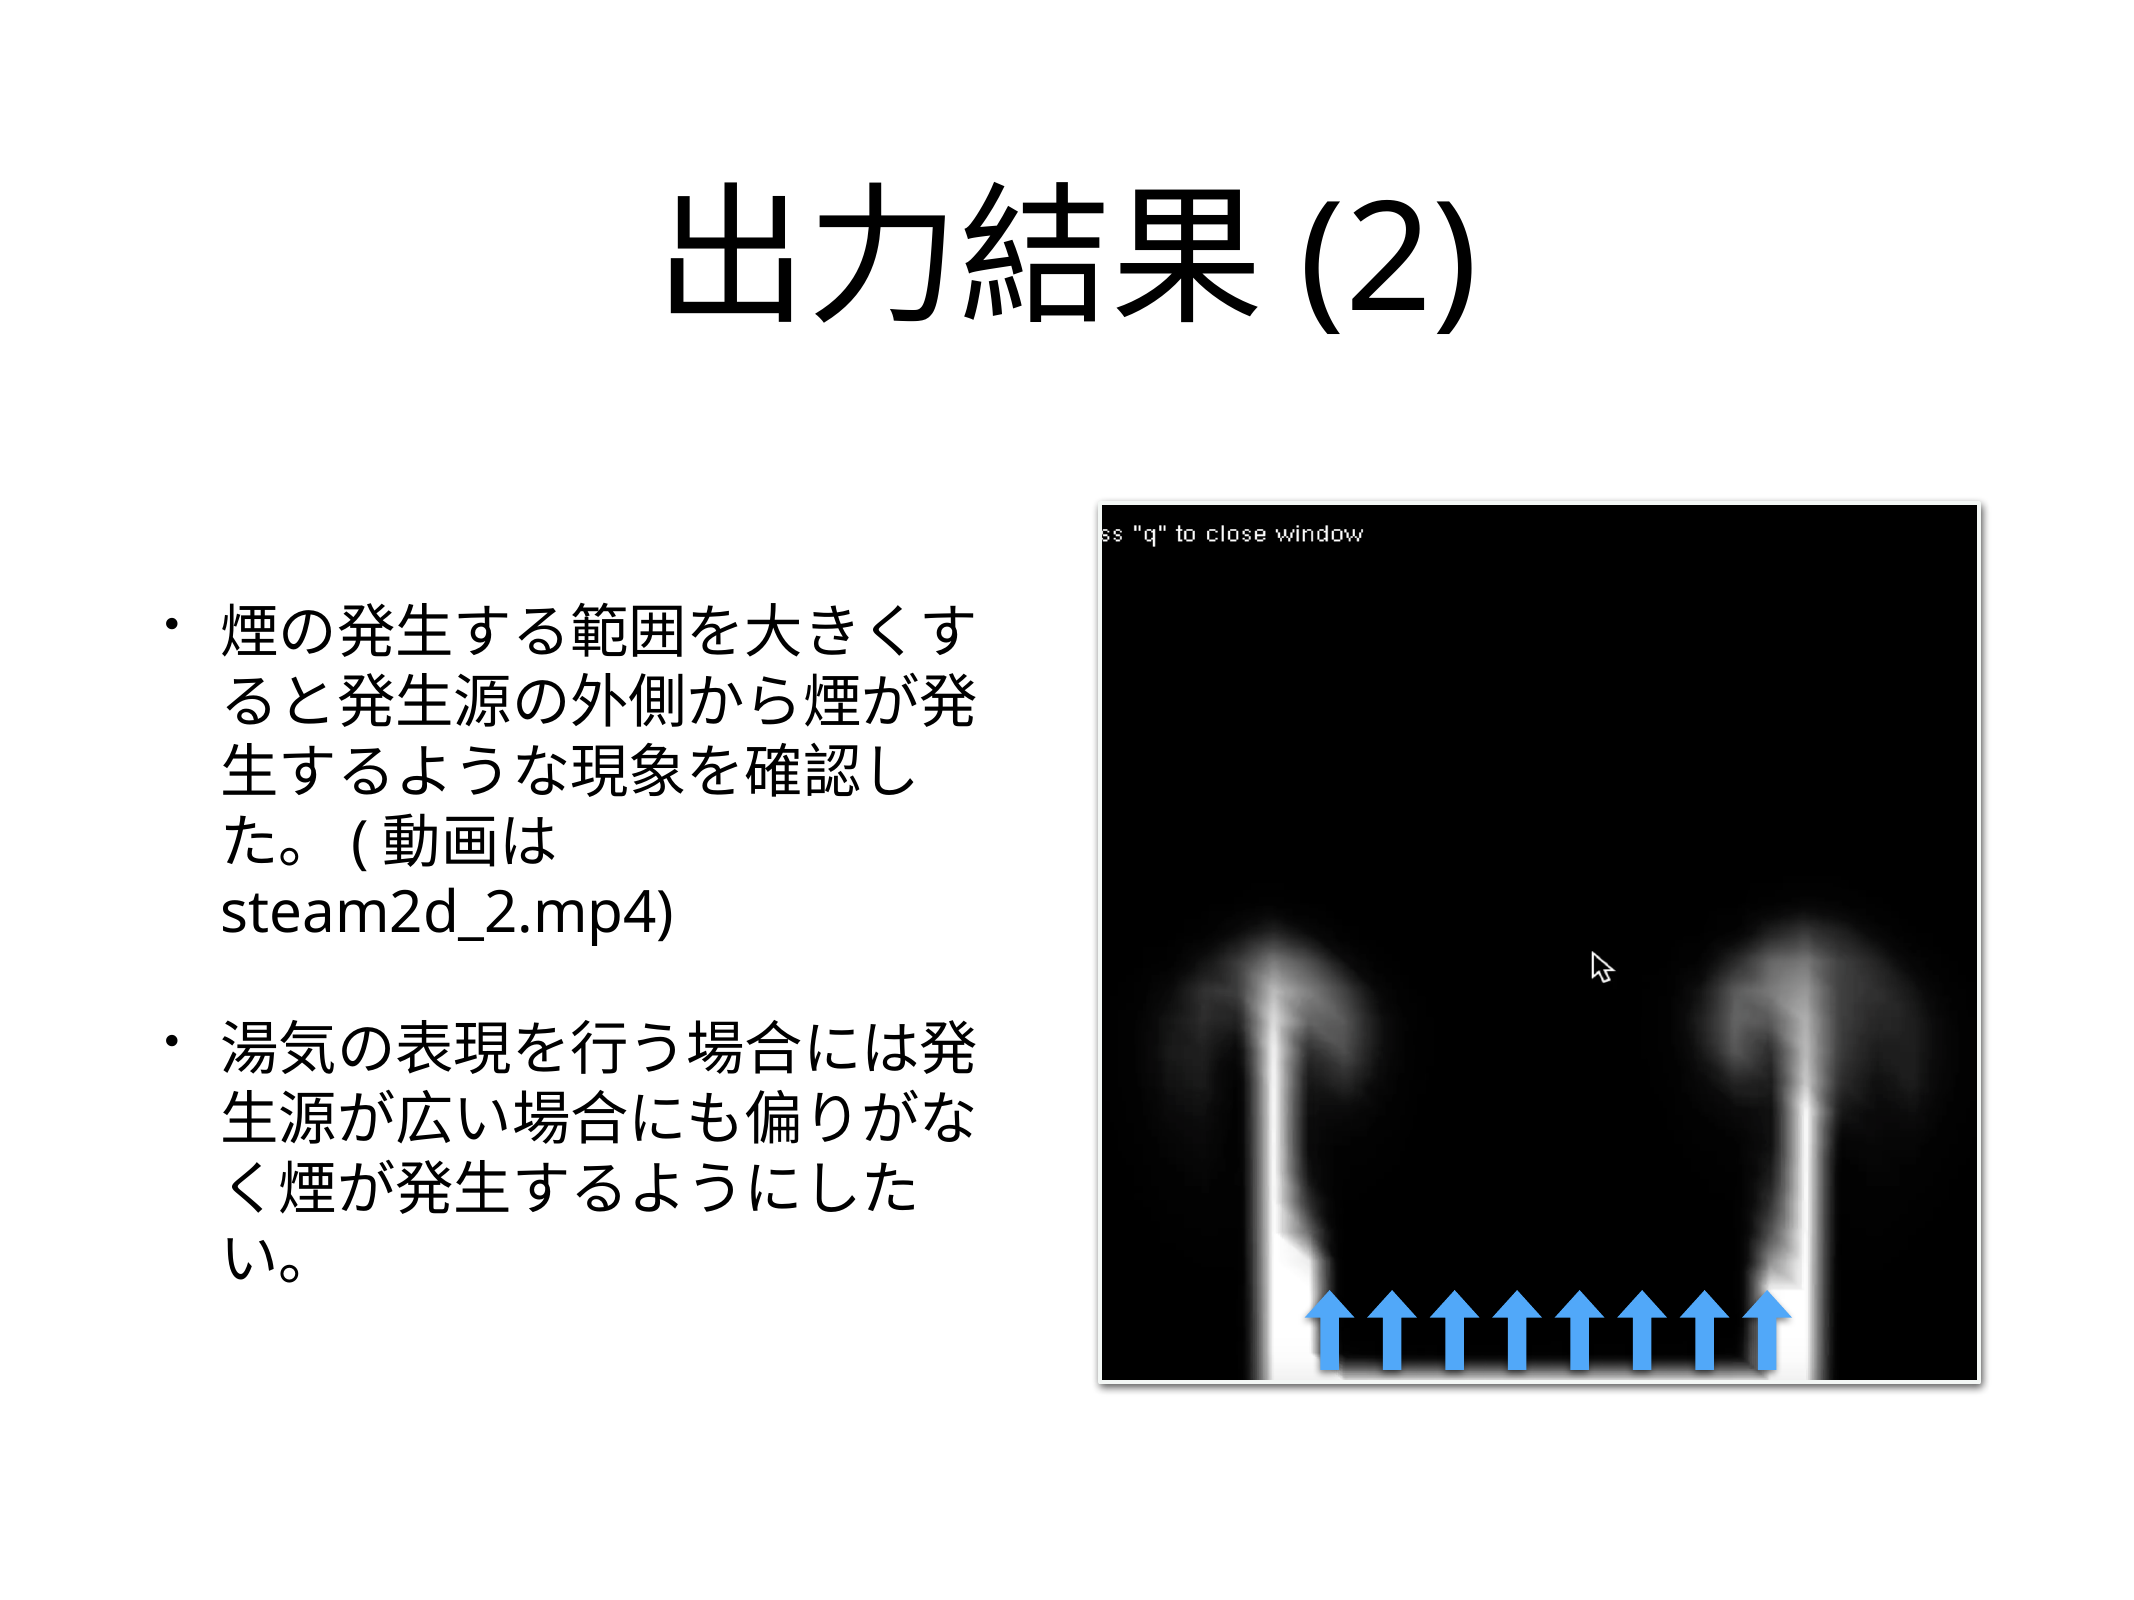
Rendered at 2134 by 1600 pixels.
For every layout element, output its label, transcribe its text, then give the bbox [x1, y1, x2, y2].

list 煙の発生する範囲を大きくすると発生源の外側から煙が発生するような現象を確認した。(動画はsteam2d_2.mp4) 湯気の表現を行う場合には発生源が広い場合にも偏りがなく煙が発生するようにしたい。 [155, 426, 1032, 1459]
picture [1101, 504, 1978, 1381]
title 出力結果(2) [155, 72, 1978, 428]
